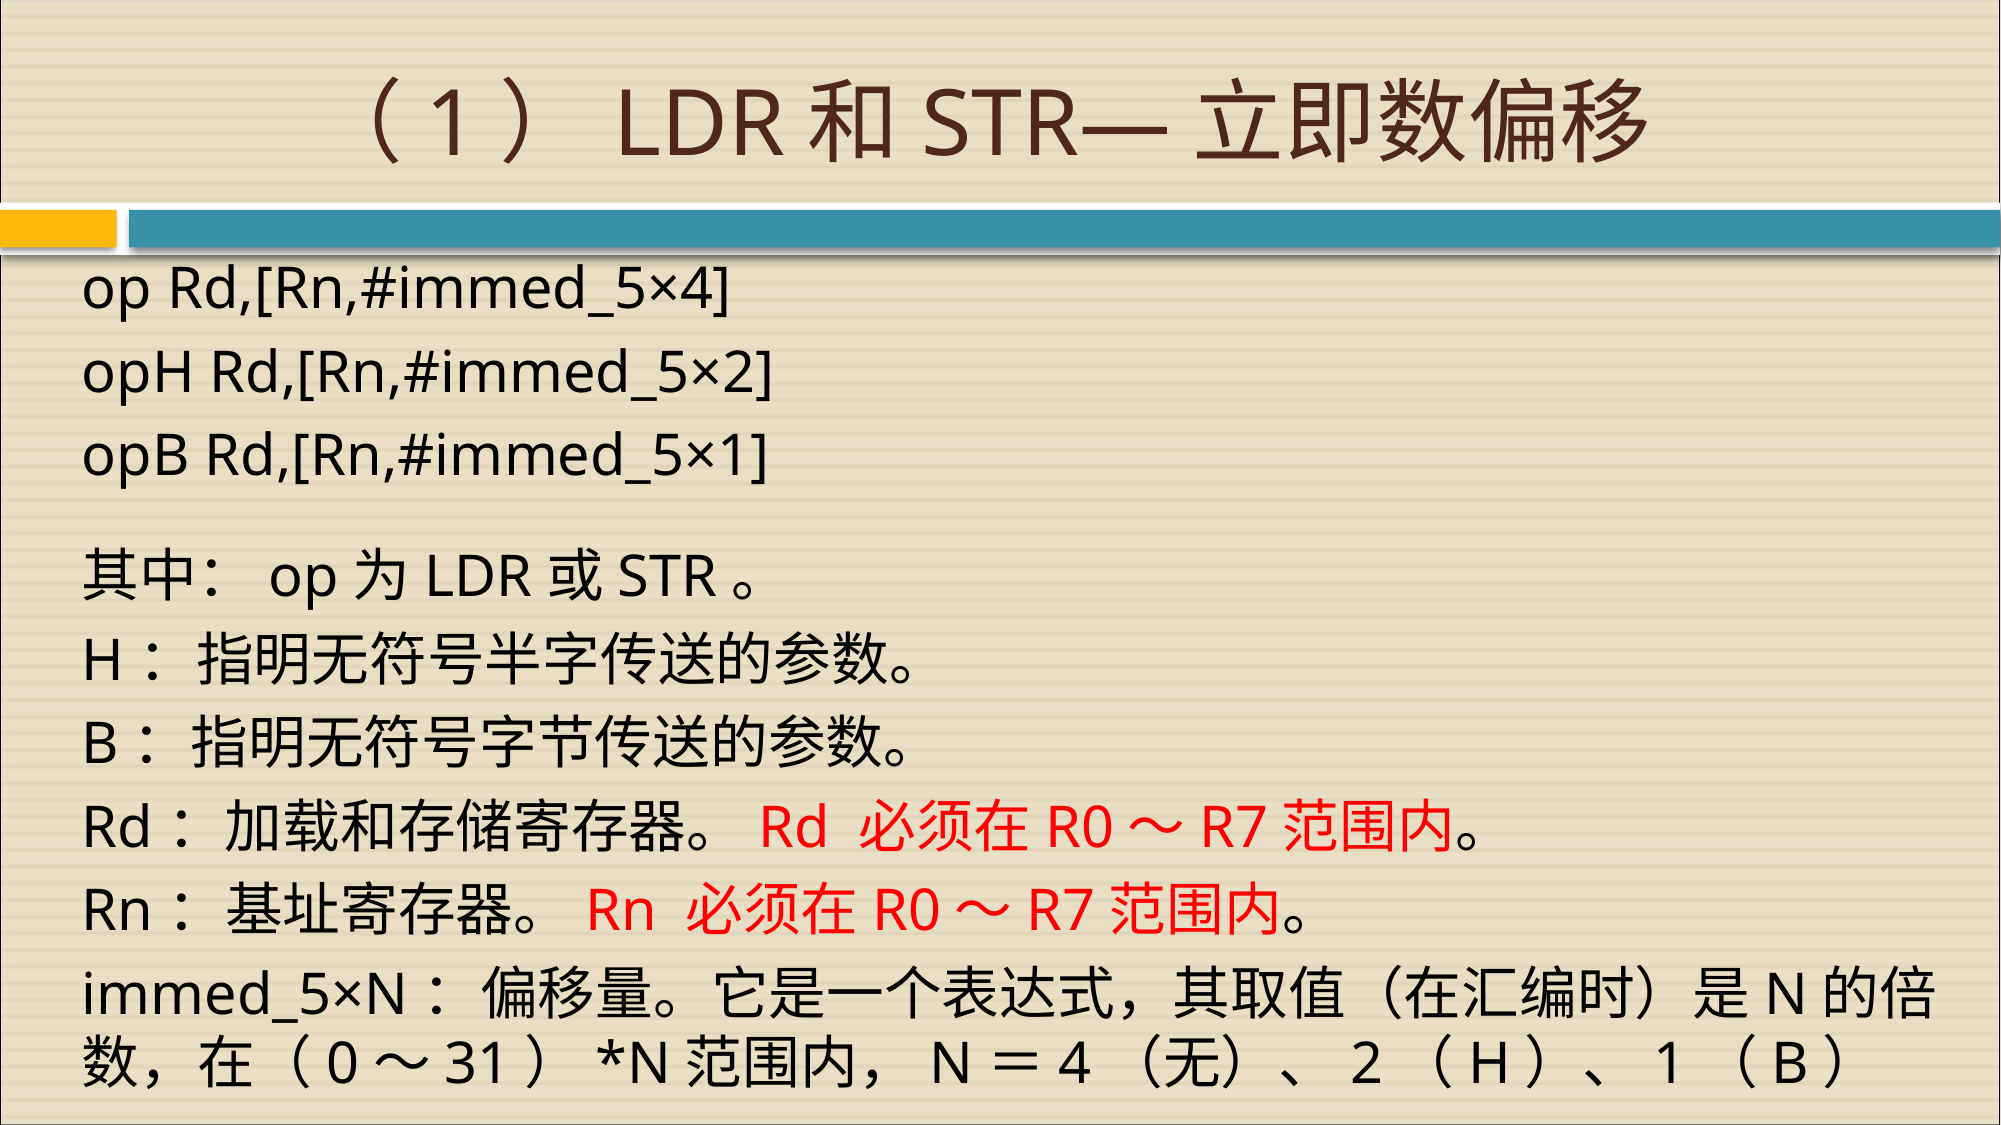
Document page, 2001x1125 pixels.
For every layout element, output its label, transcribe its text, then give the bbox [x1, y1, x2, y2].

list op Rd,[Rn,#immed_5×4] opH Rd,[Rn,#immed_5×2] opB Rd,[Rn,#immed_5×1] 其中：op为LDR或STR。 H：指明无符号半字传送的参数。 B：指明无符号字节传送的参数。 Rd：加载和存储寄存器。Rd 必须在R0～R7范围内。 Rn：基址寄存器。Rn 必须在R0～R7范围内。 immed_5×N：偏移量。它是一个表达式，其取值（在汇编时）是N的倍数，在（0～31）*N范围内，N＝4（无）、2（H）、1（B） [66, 243, 1981, 1111]
picture [0, 0, 2001, 1125]
title （1）LDR和STR—立即数偏移 [296, 37, 1746, 201]
